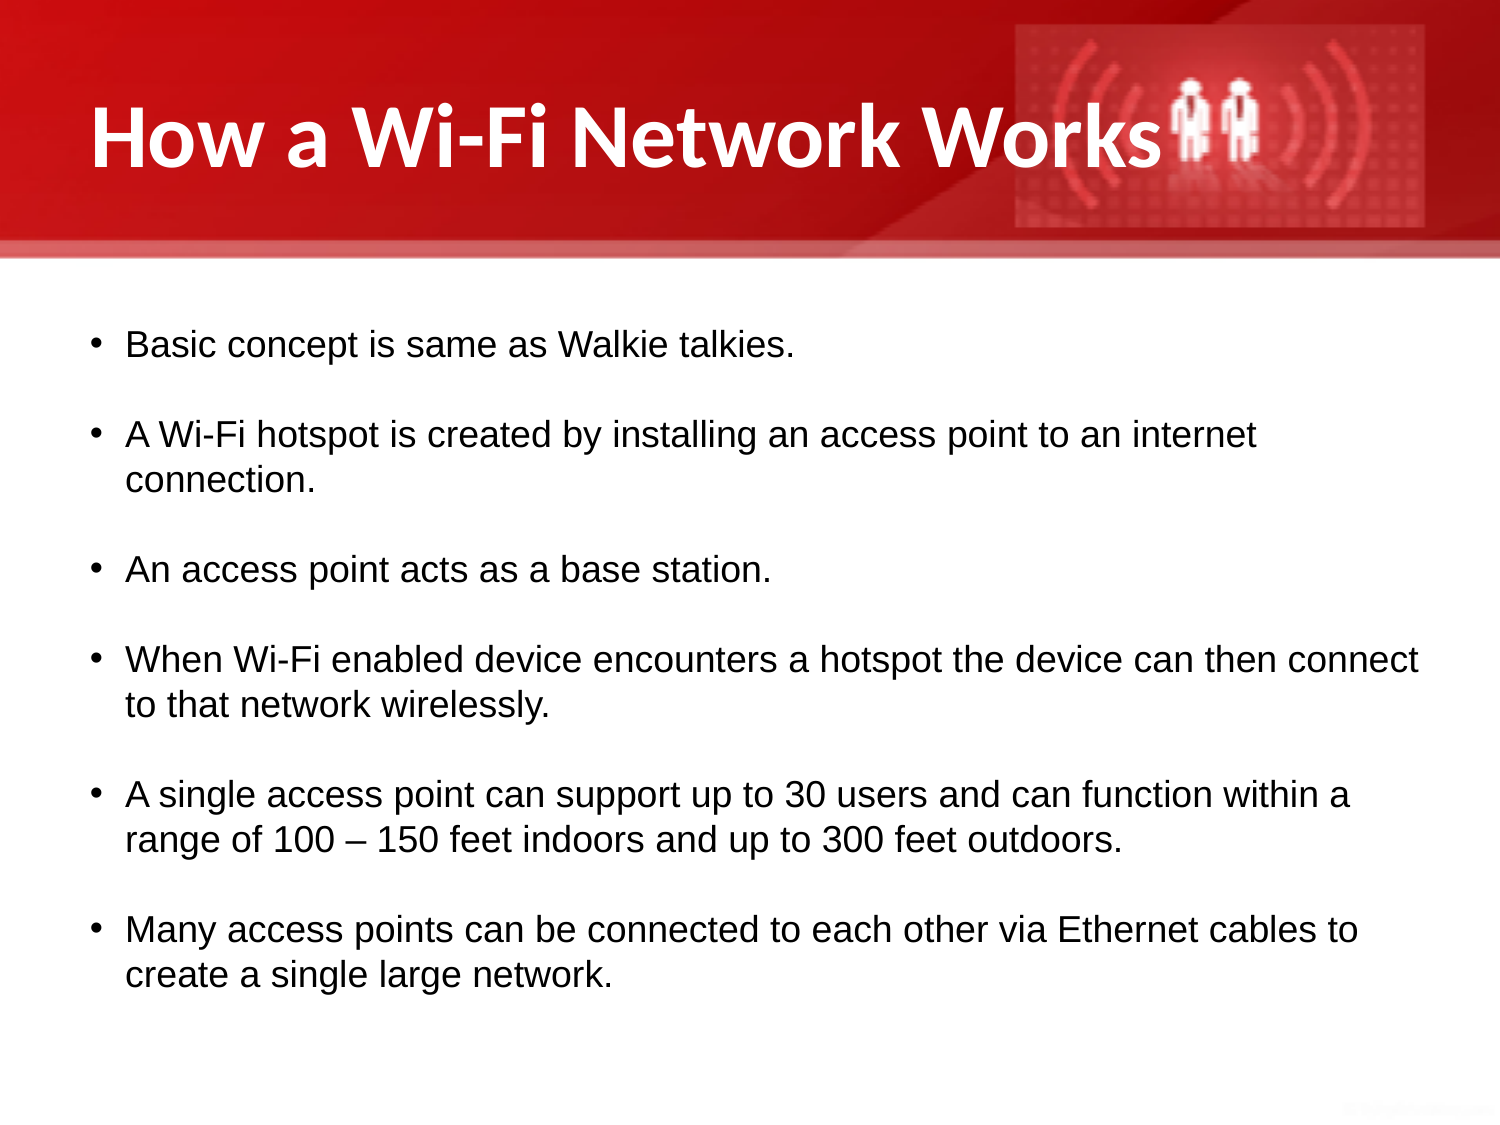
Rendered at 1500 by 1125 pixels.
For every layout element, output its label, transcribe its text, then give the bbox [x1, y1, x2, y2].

text_box [63, 304, 1452, 365]
picture [0, 0, 1500, 1125]
title How a Wi-Fi Network Works [74, 37, 1426, 226]
text_box Basic concept is same as Walkie talkies. A Wi-Fi hotspot is created by installing an access point to an internet connection. An access point acts as a base station. When Wi-Fi enabled device encounters a hotspot the device can then connect to that network wirelessly. A single access point can support up to 30 users and can function within a range of 100 – 150 feet indoors and up to 300 feet outdoors. Many access points can be connected to each other via Ethernet cables to create a single large network. [74, 312, 1438, 1048]
